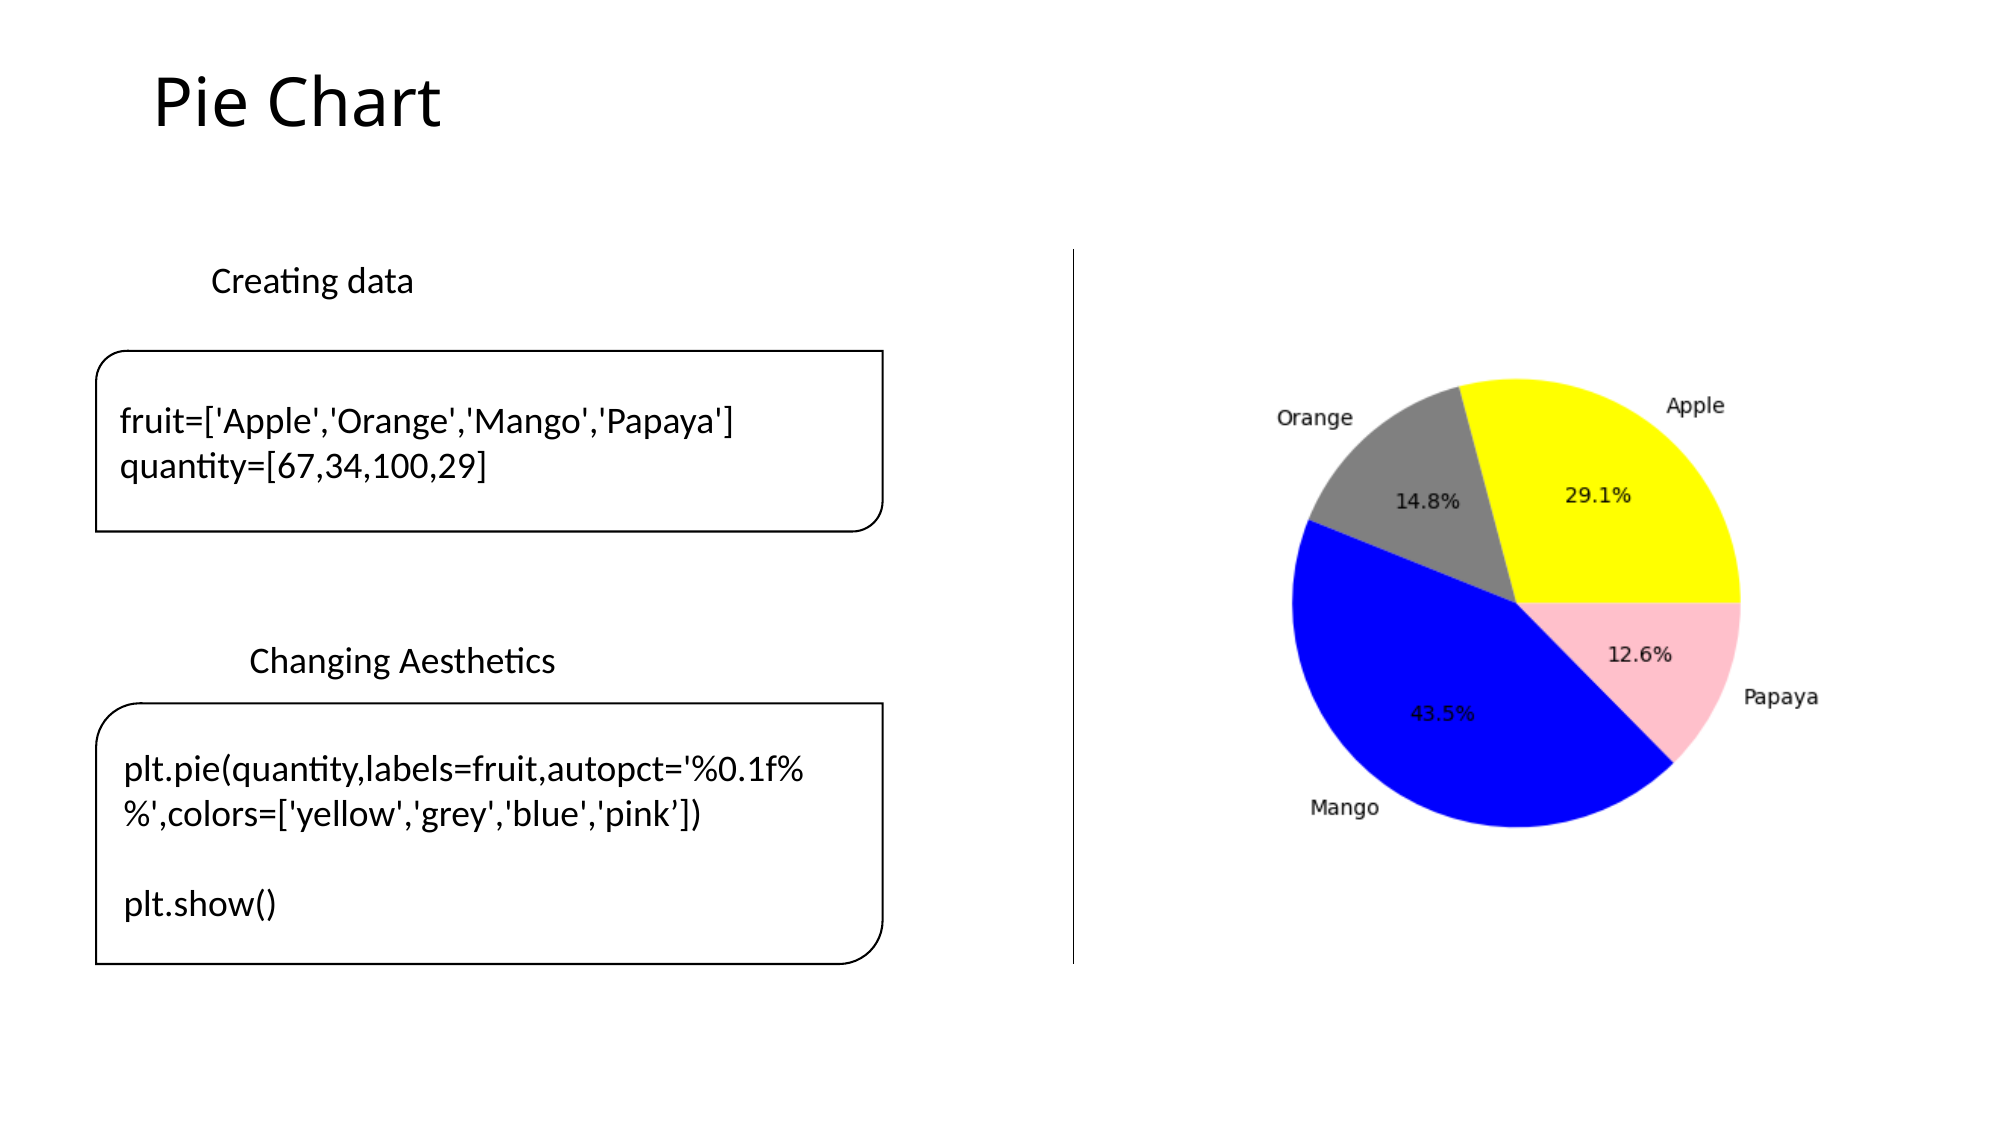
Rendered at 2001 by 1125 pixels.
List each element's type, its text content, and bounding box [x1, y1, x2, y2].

text_box Changing Aesthetics [234, 629, 572, 689]
text_box Creating data [196, 248, 430, 309]
text_box plt.pie(quantity,labels=fruit,autopct='%0.1f%%',colors=['yellow','grey','blue','pink’]) plt.show() [95, 702, 884, 966]
text_box fruit=['Apple','Orange','Mango','Papaya'] quantity=[67,34,100,29] [95, 349, 884, 533]
title Pie Chart [137, 59, 606, 149]
picture [1215, 342, 1885, 897]
